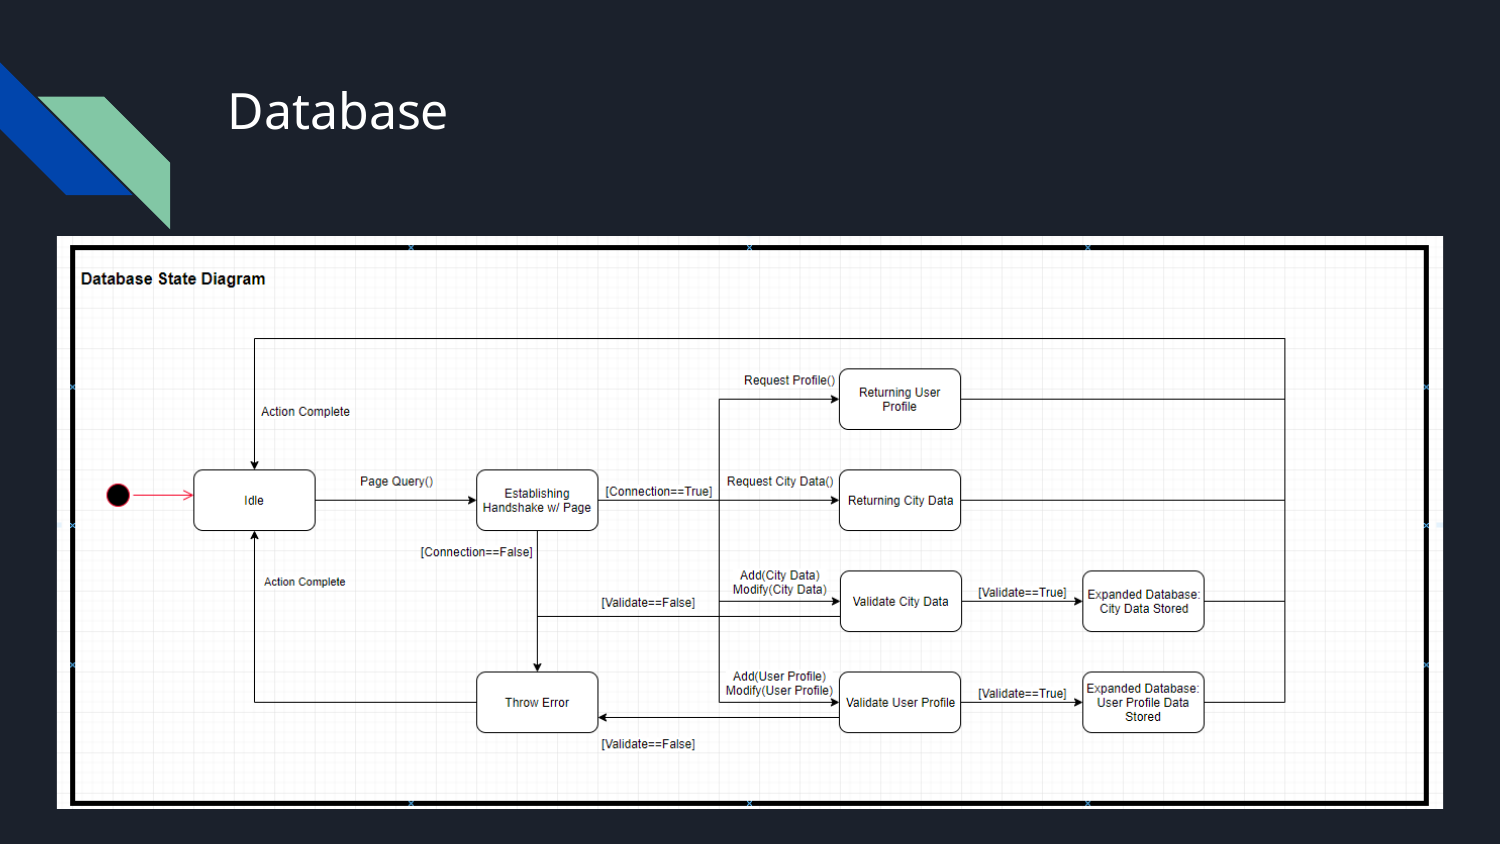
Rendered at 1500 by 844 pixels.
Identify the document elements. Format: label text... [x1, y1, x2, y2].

picture [56, 229, 1444, 810]
title Database [212, 64, 1368, 215]
